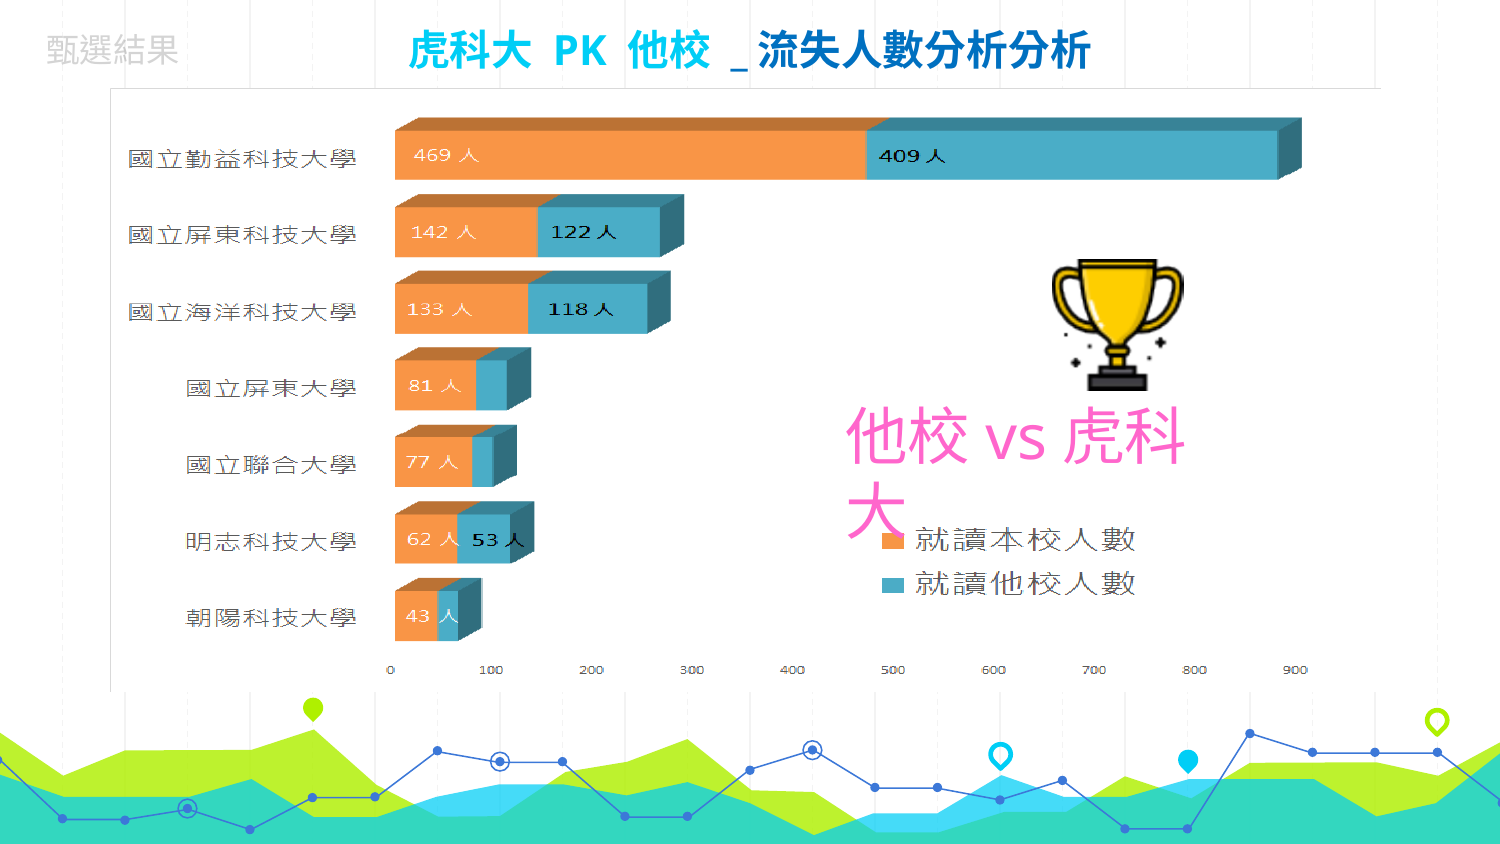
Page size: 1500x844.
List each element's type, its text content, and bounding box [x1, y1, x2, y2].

text_box 甄選結果 [32, 21, 333, 77]
text_box 虎科大 PK 他校 _流失人數分析分析 [0, 22, 1500, 89]
picture [109, 88, 1381, 692]
